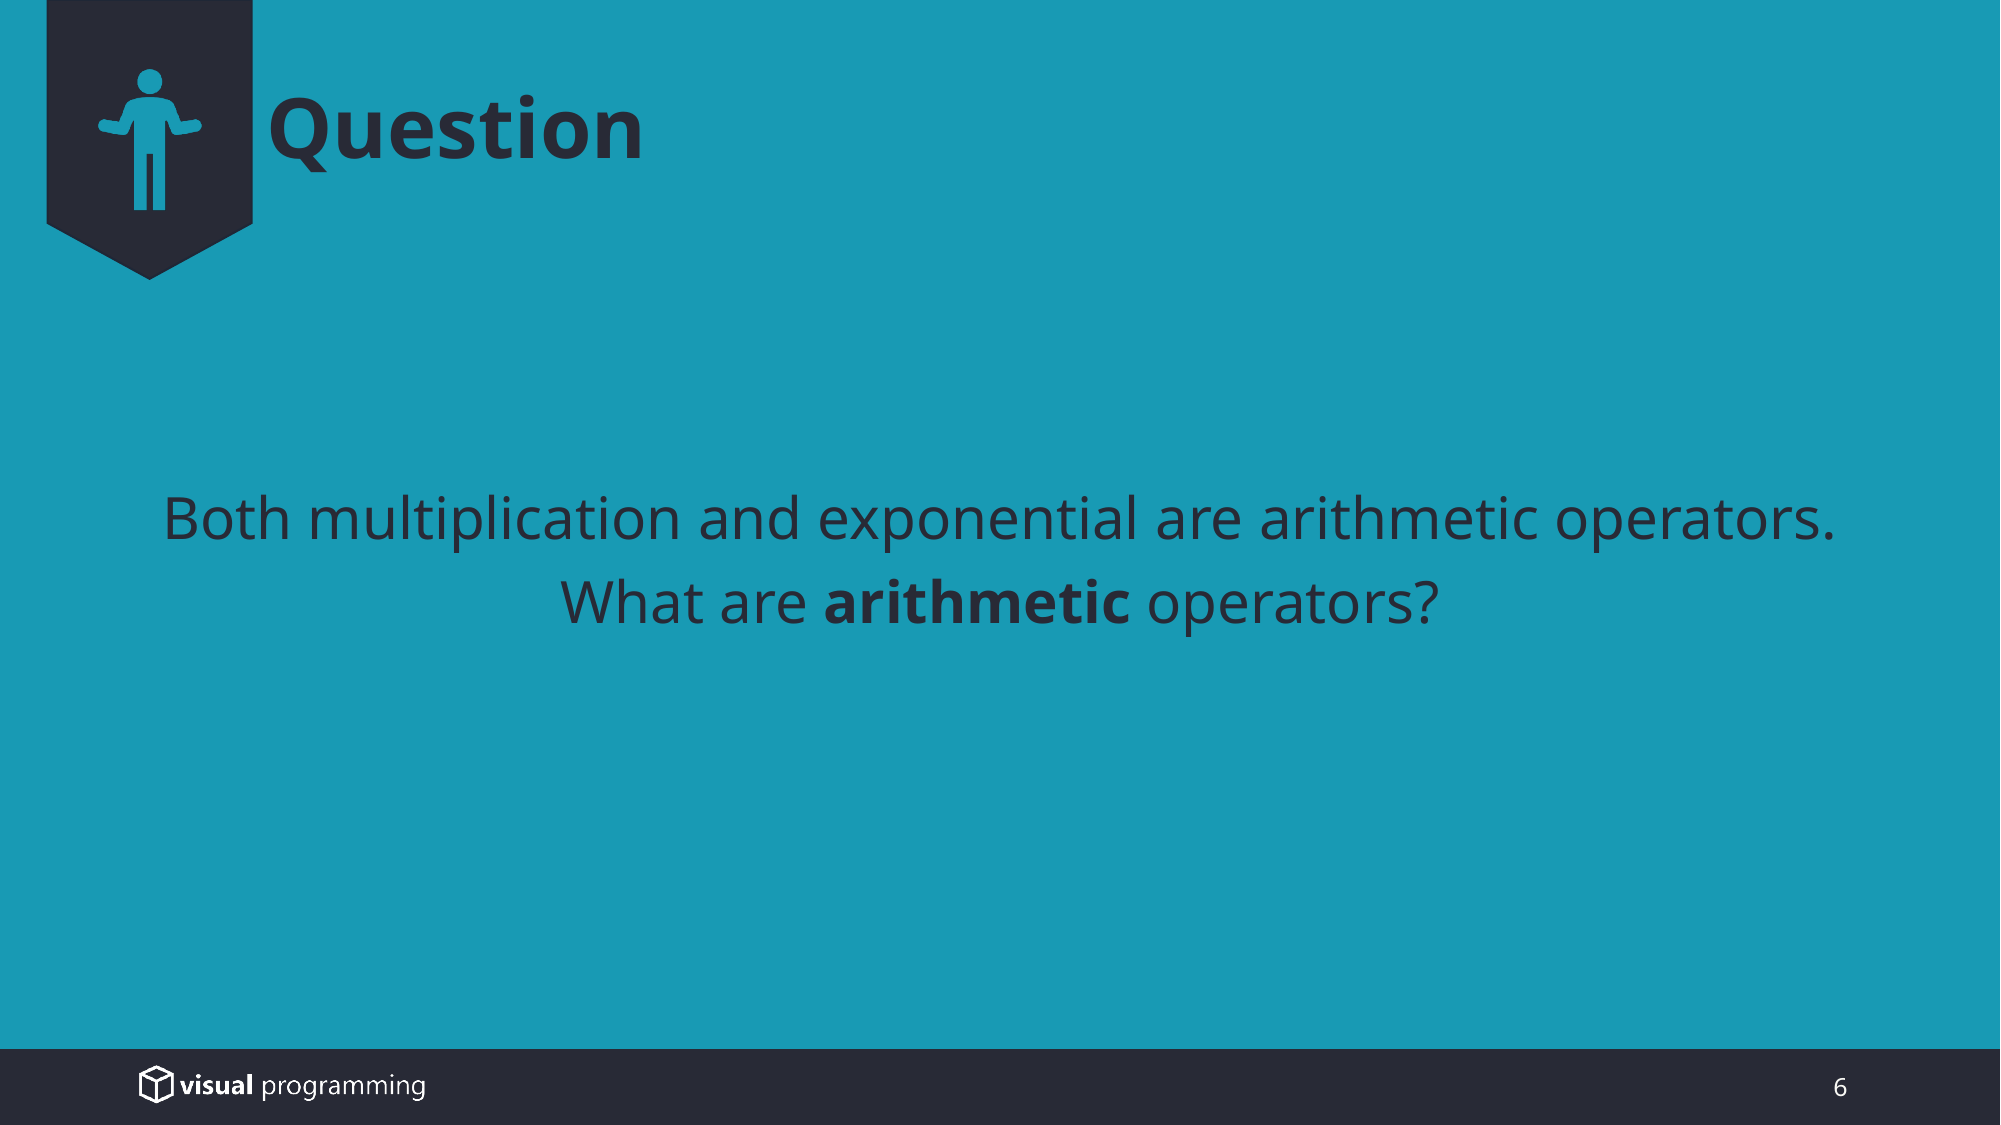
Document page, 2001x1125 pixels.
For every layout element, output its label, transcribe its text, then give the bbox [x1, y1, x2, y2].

picture [137, 1059, 443, 1117]
picture [74, 64, 225, 215]
title Question [251, 23, 1863, 241]
slide_number 6 [1751, 1058, 1863, 1119]
list Both multiplication and exponential are arithmetic operators. What are arithmetic operators? [137, 439, 1863, 686]
